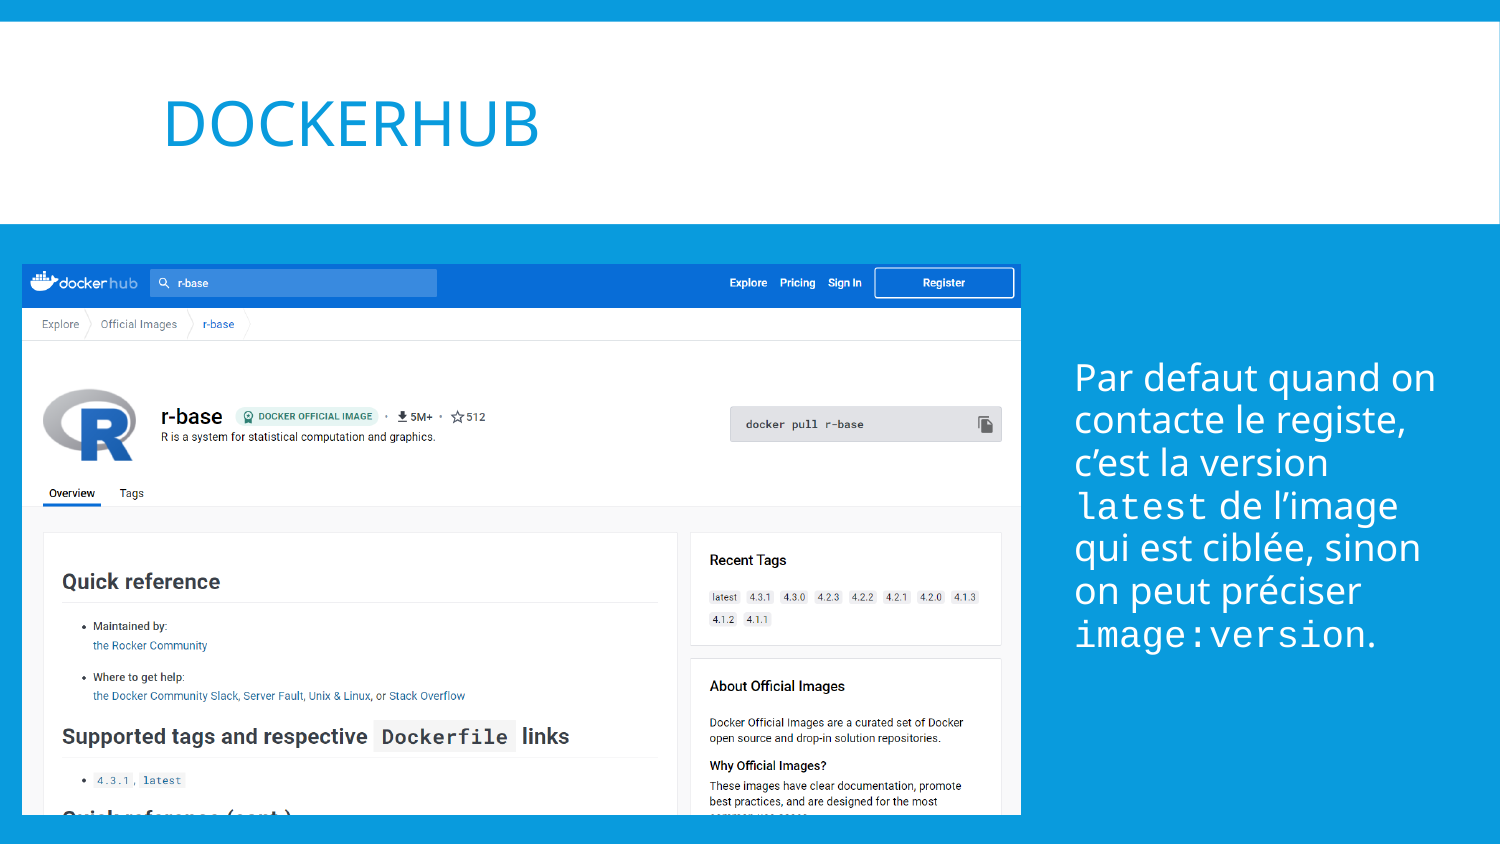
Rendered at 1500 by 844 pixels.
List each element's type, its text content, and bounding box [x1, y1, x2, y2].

picture [23, 265, 1020, 814]
title DockerHub [147, 34, 1352, 221]
list Par defaut quand on contacte le registe, c’est la version latest de l’image qui est ciblée, sinon on peut préciser image:version. [1059, 349, 1453, 730]
